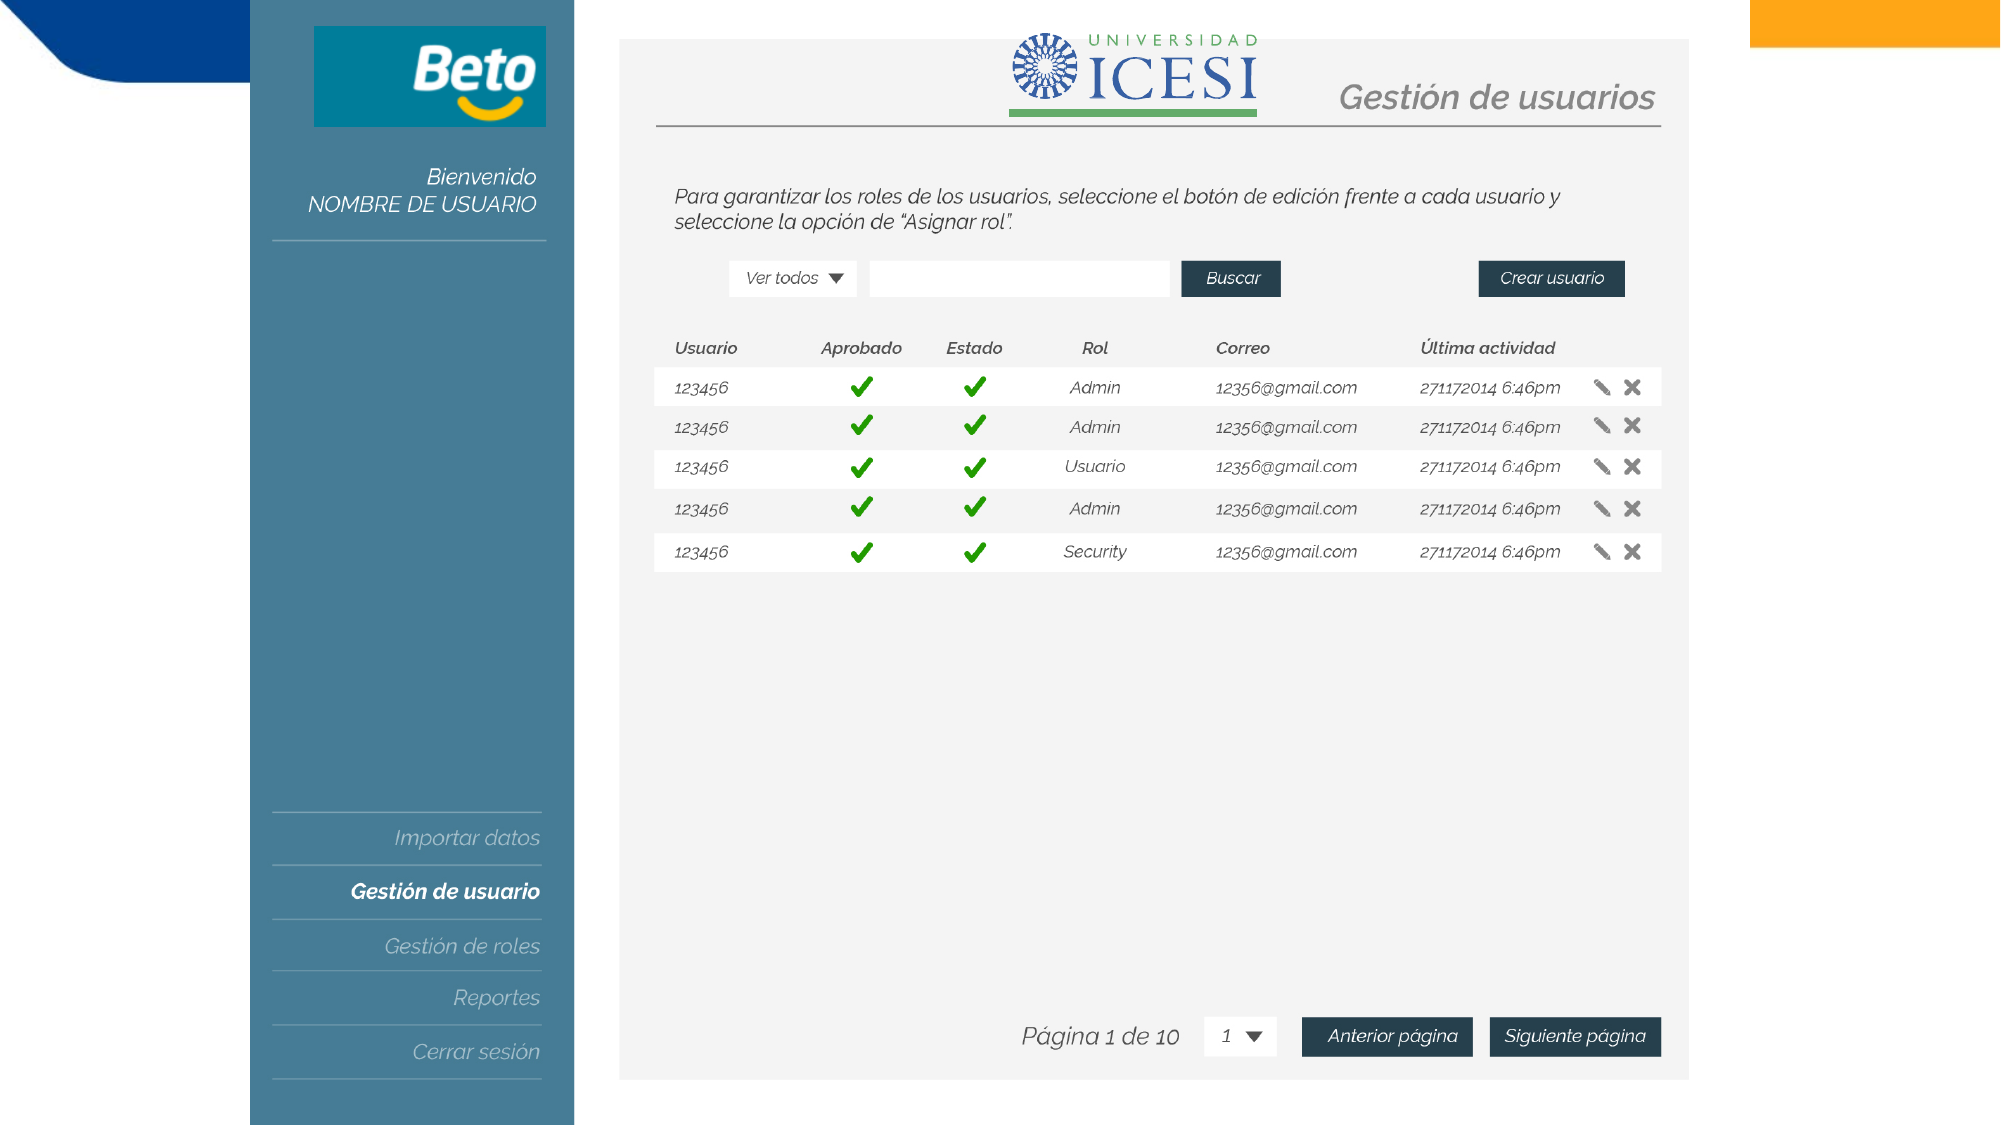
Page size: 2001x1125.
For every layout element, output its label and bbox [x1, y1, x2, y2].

picture [0, 0, 2001, 1125]
text_box [1008, 33, 1257, 114]
